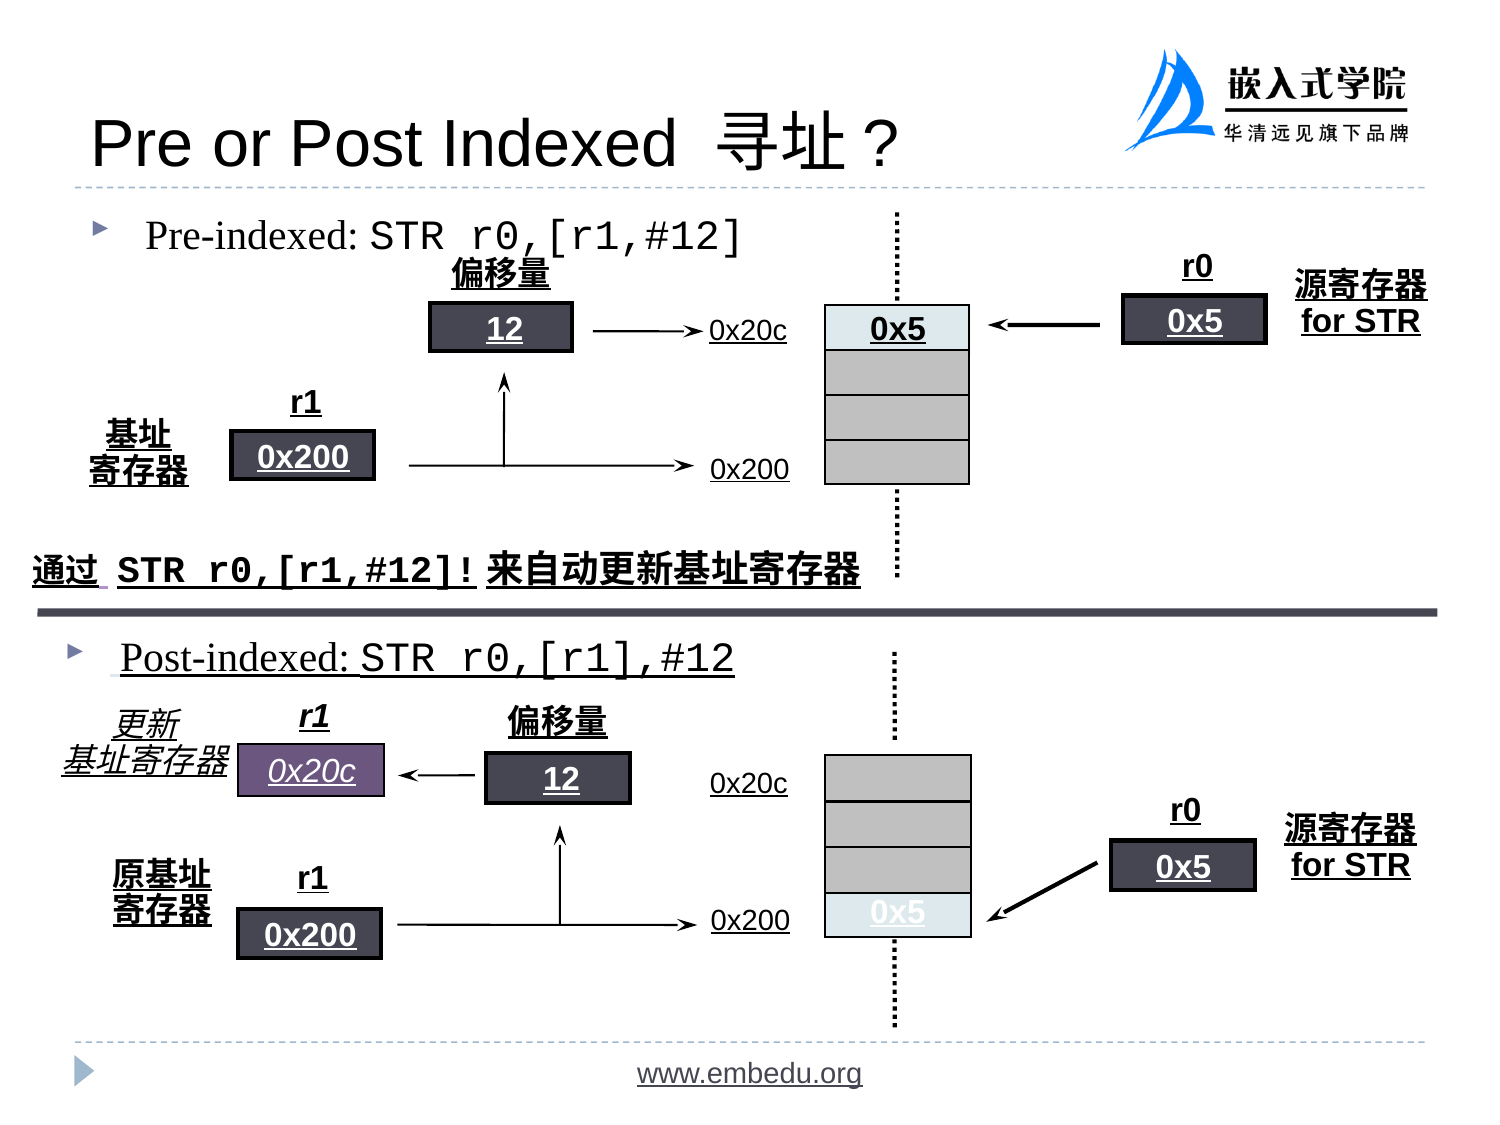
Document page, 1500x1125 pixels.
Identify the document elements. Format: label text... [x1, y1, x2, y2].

text_box [825, 440, 970, 484]
text_box 基址 寄存器 [51, 410, 227, 497]
text_box 12 [432, 304, 578, 356]
text_box 通过 STR r0,[r1,#12]!来自动更新基址寄存器 [17, 541, 877, 599]
text_box Post-indexed: STR r0,[r1],#12 [49, 622, 800, 688]
text_box [825, 846, 971, 894]
text_box 偏移量 [413, 263, 589, 300]
text_box 原基址 寄存器 [75, 849, 250, 937]
text_box 偏移量 [470, 697, 646, 749]
text_box r1 [218, 376, 394, 428]
text_box 0x200 [677, 897, 824, 945]
text_box [986, 906, 1008, 922]
text_box r0 [1110, 241, 1285, 293]
text_box 源寄存器 for STR [1273, 260, 1449, 347]
text_box 0x20c [675, 307, 821, 354]
text_box [825, 394, 970, 440]
text_box 更新 基址寄存器 [37, 699, 252, 787]
text_box r0 [1098, 784, 1274, 836]
text_box 0x200 [230, 432, 376, 484]
text_box r1 [226, 691, 403, 743]
text_box [825, 351, 970, 394]
list Pre-indexed: STR r0,[r1,#12] [74, 199, 799, 263]
text_box 源寄存器 for STR [1263, 804, 1439, 892]
text_box 12 [489, 754, 635, 806]
text_box [825, 802, 971, 846]
text_box [825, 754, 971, 802]
footer www.embedu.org [512, 1046, 988, 1125]
text_box [429, 303, 573, 352]
text_box 0x5 [1122, 296, 1268, 348]
text_box 0x200 [677, 446, 823, 494]
text_box [825, 305, 970, 351]
text_box 0x200 [237, 910, 383, 962]
text_box 0x20c [675, 760, 823, 808]
text_box [825, 894, 971, 938]
title Pre or Post Indexed 寻址? [74, 24, 1426, 188]
text_box 0x5 [1110, 841, 1256, 893]
text_box [485, 753, 630, 803]
text_box [497, 372, 511, 393]
text_box [397, 769, 419, 782]
text_box 0x20c [238, 746, 386, 798]
text_box [987, 318, 1009, 332]
text_box [553, 825, 567, 846]
text_box r1 [250, 853, 401, 905]
text_box [682, 325, 704, 338]
